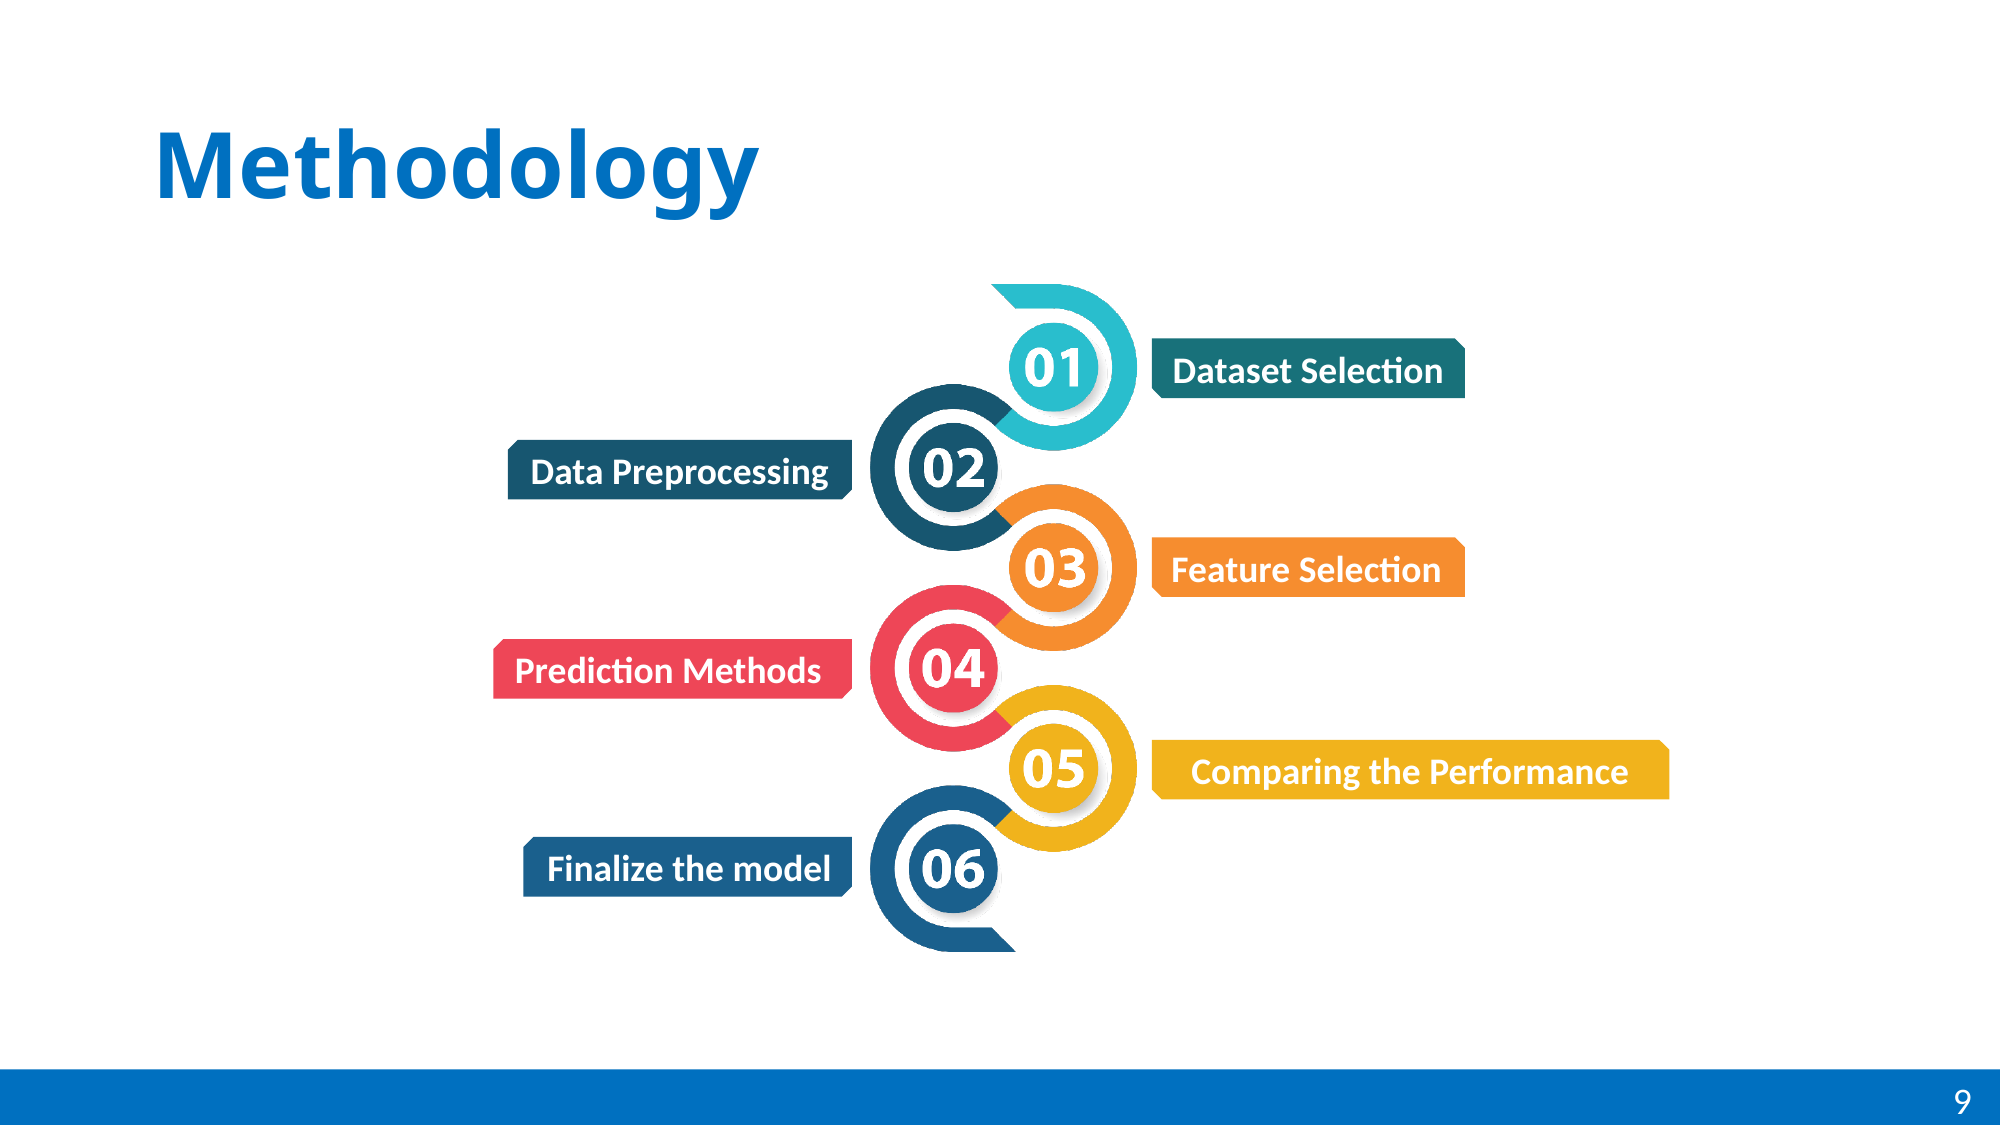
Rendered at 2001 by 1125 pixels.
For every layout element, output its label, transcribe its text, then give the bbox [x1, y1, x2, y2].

text_box Feature Selection [1320, 536, 1466, 598]
text_box [0, 1068, 2000, 1125]
text_box Prediction Methods [492, 638, 684, 700]
text_box Finalize the model [522, 835, 684, 898]
text_box 9 [1862, 1069, 1987, 1125]
picture [684, 268, 1320, 964]
text_box Comparing the Performance [1320, 738, 1671, 801]
text_box Dataset Selection [1320, 337, 1466, 400]
text_box Data Preprocessing [506, 438, 684, 501]
title Methodology [137, 59, 1863, 278]
